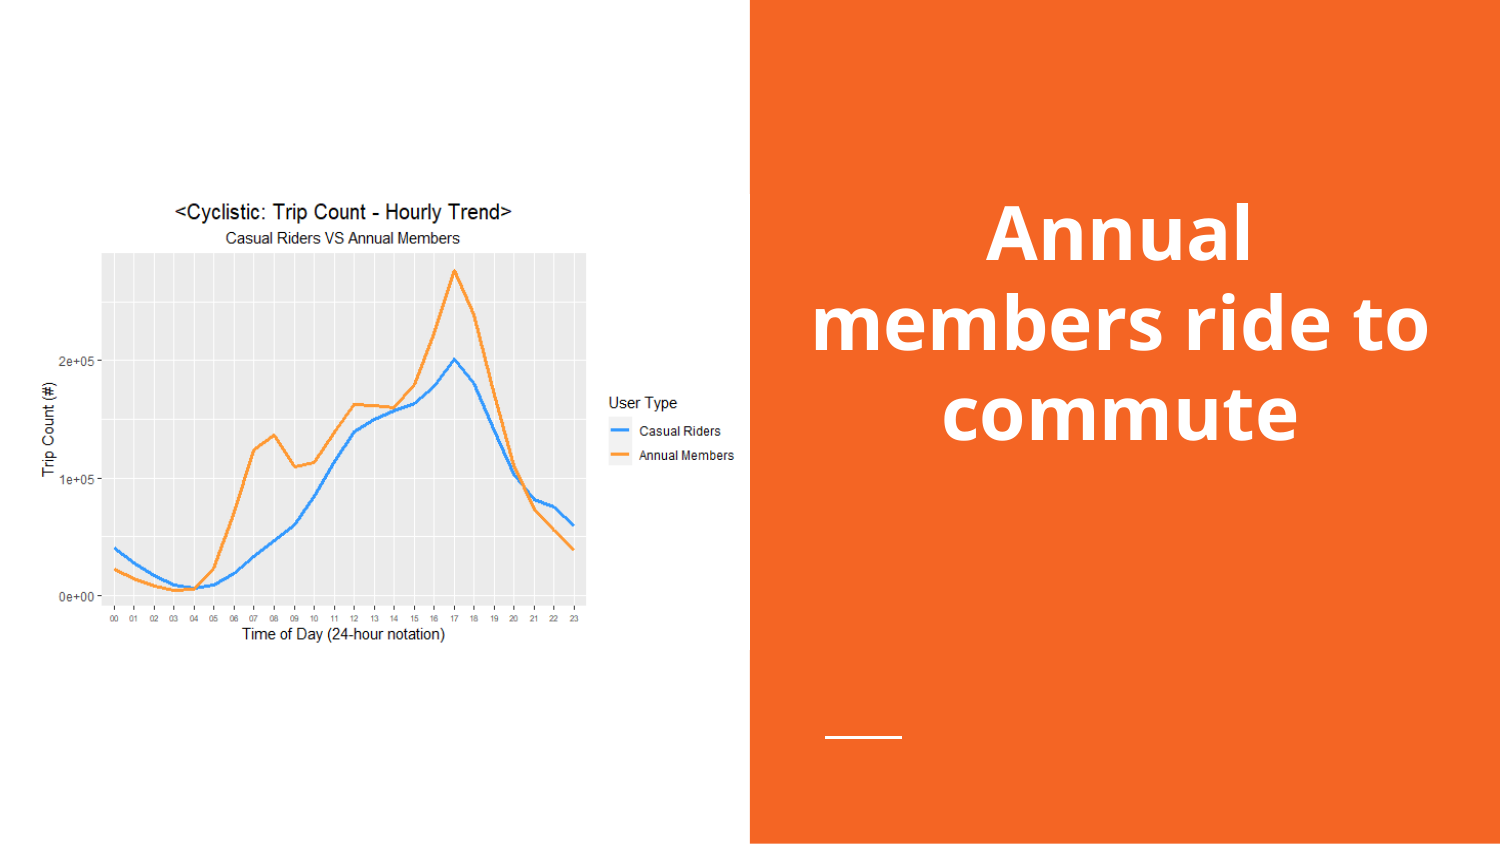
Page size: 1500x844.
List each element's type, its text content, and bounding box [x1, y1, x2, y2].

picture [32, 193, 751, 650]
title Annual members ride to commute [788, 254, 1453, 471]
